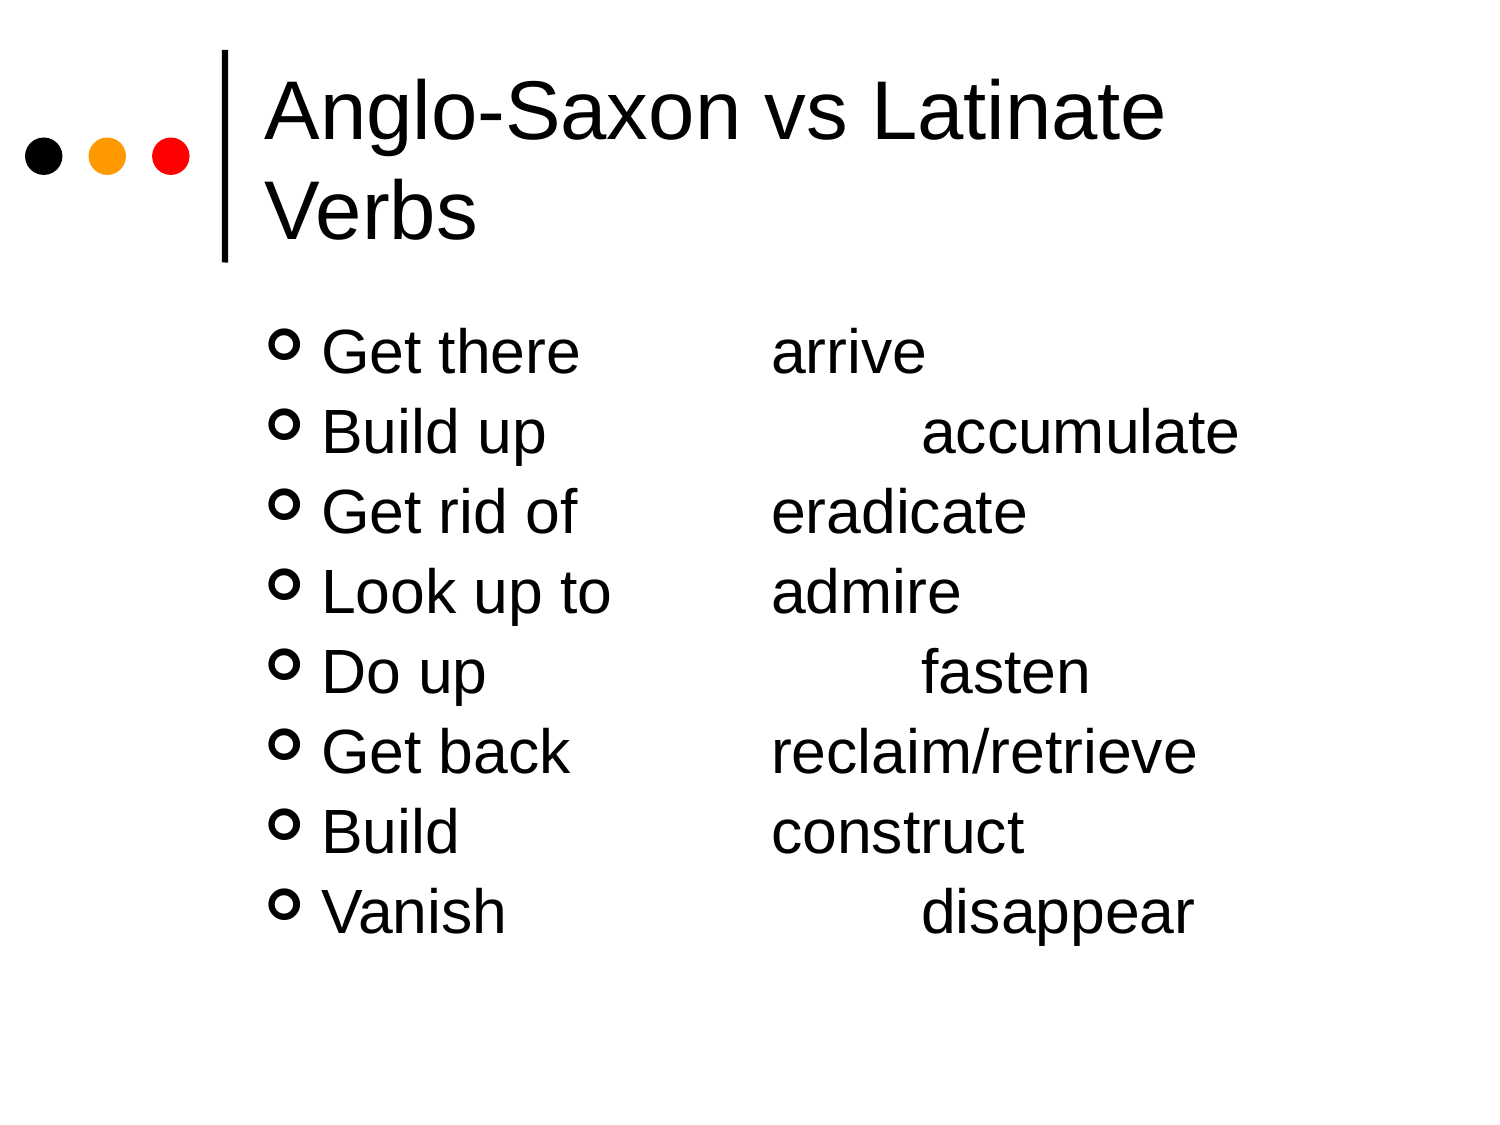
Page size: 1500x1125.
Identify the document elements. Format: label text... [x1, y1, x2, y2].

list Get there arrive Build up accumulate Get rid of eradicate Look up to admire Do up fasten Get back reclaim/retrieve Build construct Vanish disappear [249, 312, 1400, 988]
title Anglo-Saxon vs Latinate Verbs [249, 31, 1400, 282]
